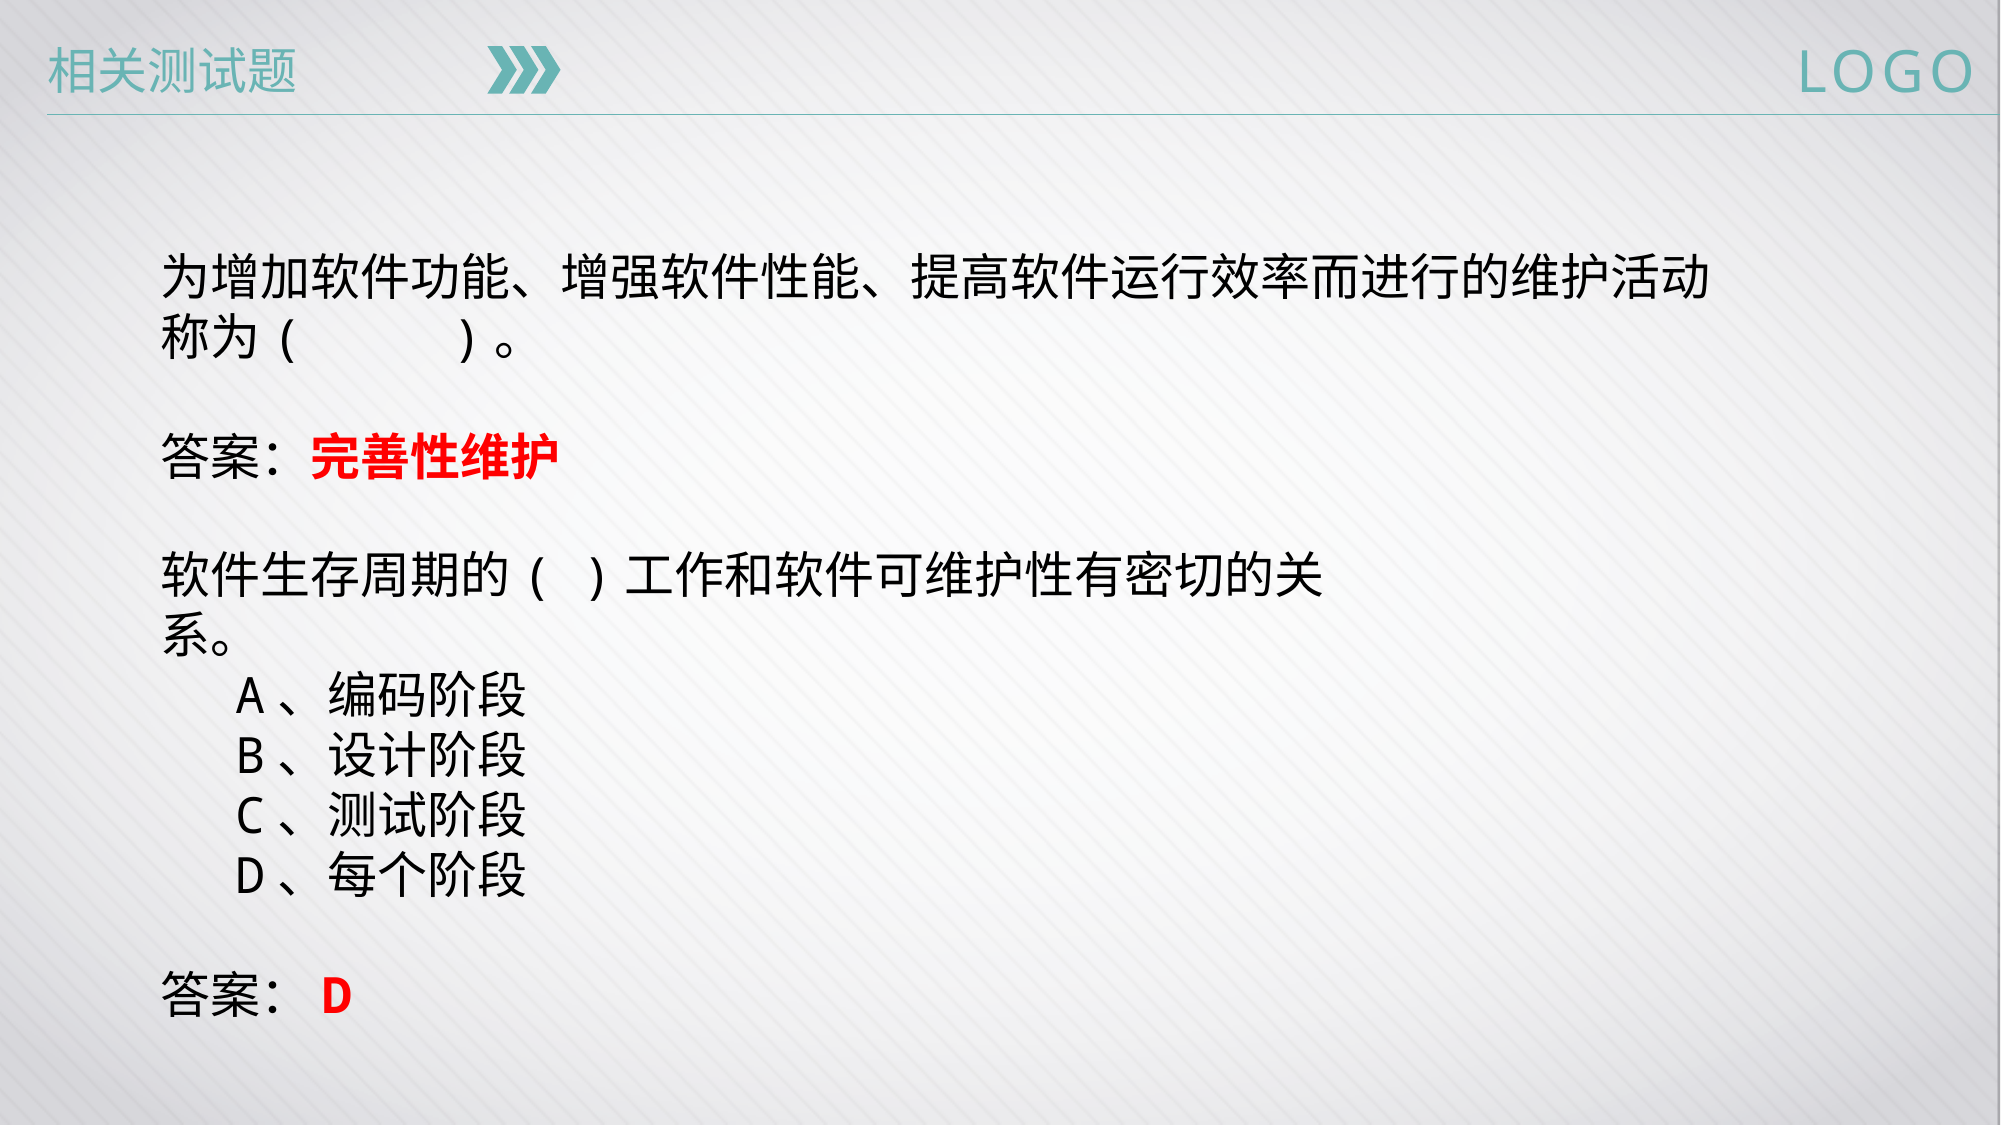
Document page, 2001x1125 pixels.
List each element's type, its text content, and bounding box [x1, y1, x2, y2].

picture [0, 0, 2001, 1125]
text_box 软件生存周期的( )工作和软件可维护性有密切的关系。 A、编码阶段 B、设计阶段 C、测试阶段 D、每个阶段 答案：D [145, 536, 1358, 1031]
text_box 为增加软件功能、增强软件性能、提高软件运行效率而进行的维护活动称为( )。 答案：完善性维护 [145, 238, 1748, 493]
text_box 相关测试题 [47, 39, 469, 100]
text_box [487, 45, 561, 94]
text_box LOGO [1784, 28, 1987, 111]
